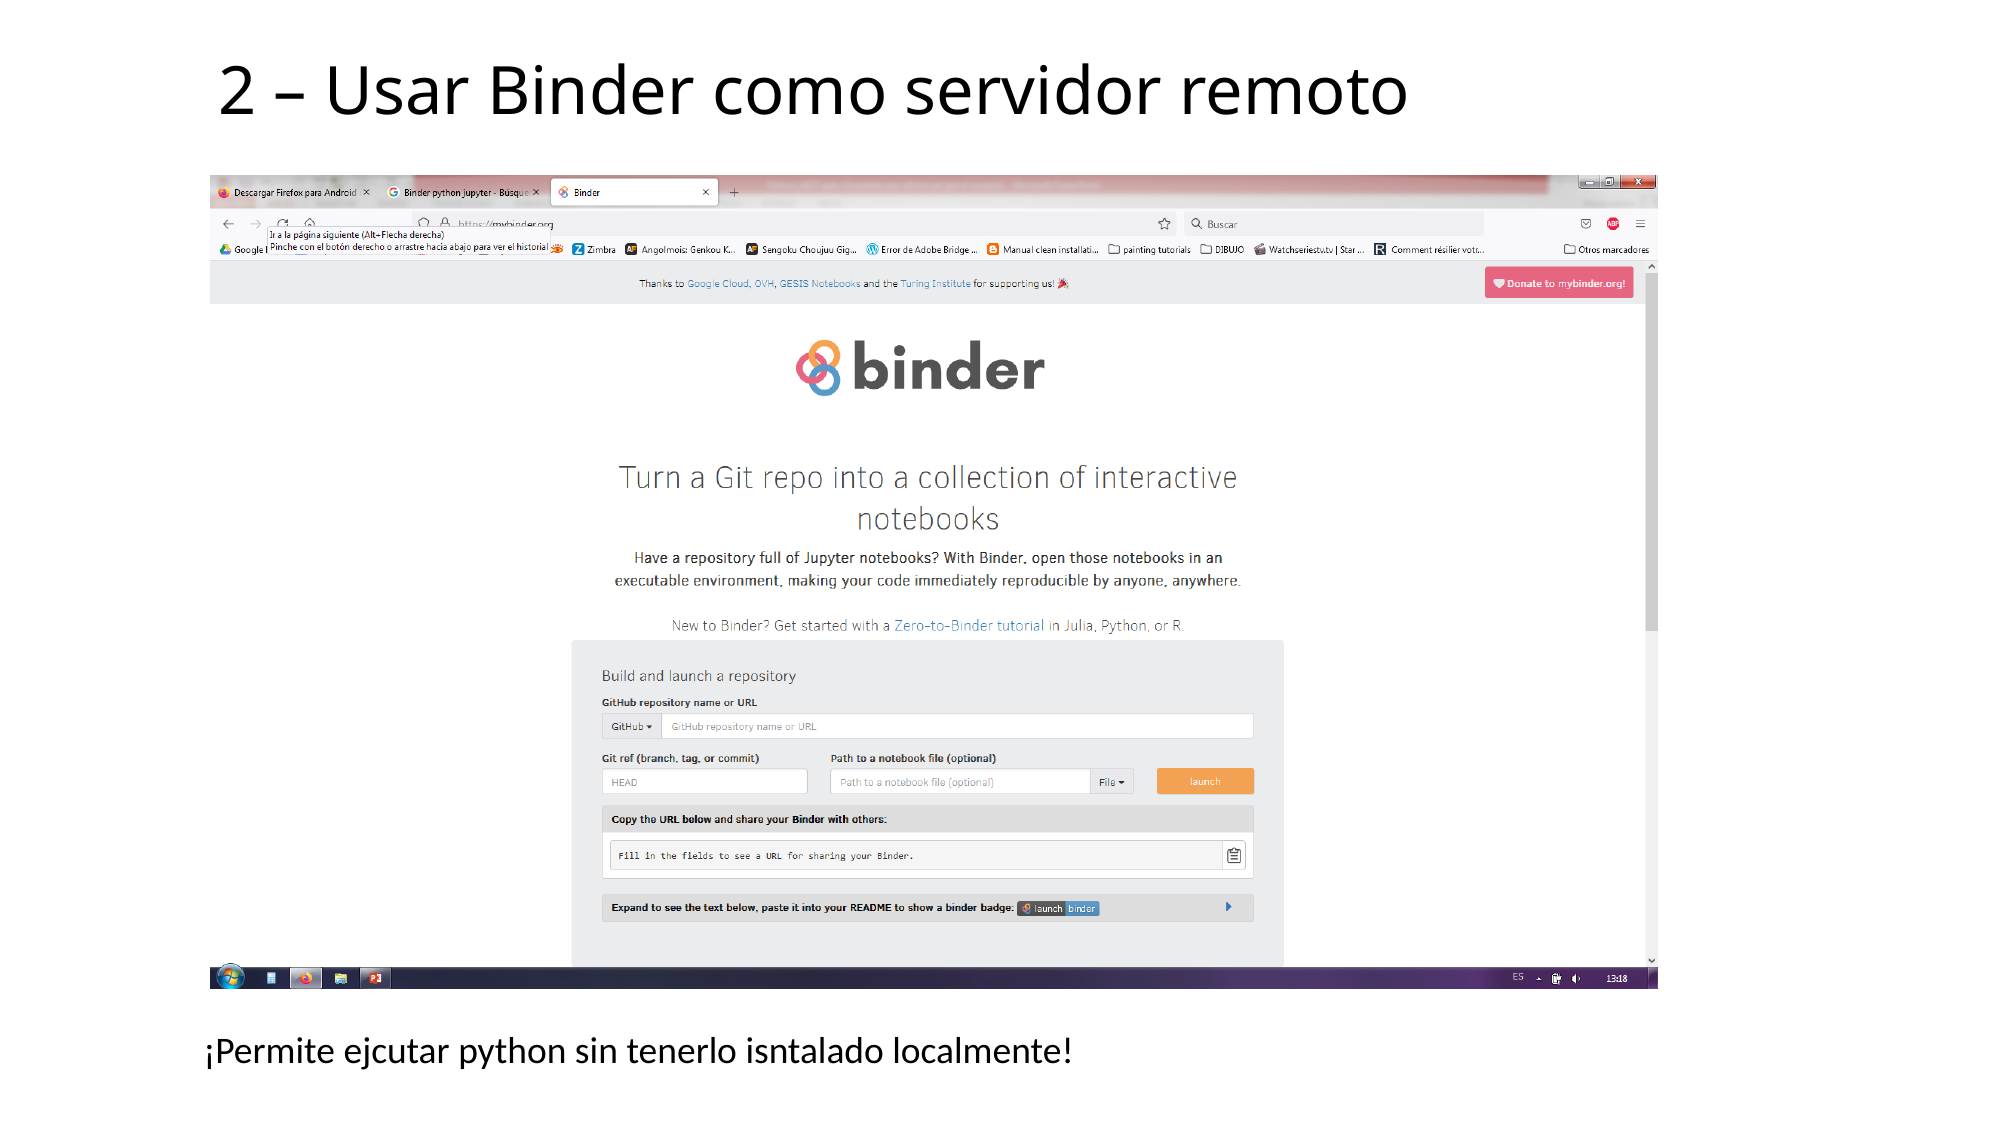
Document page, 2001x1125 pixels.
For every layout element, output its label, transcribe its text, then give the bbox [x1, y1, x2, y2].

text_box 2 – Usar Binder como servidor remoto [203, 40, 1428, 136]
text_box ¡Permite ejcutar python sin tenerlo isntalado localmente! [188, 1018, 1713, 1079]
picture [210, 175, 1658, 989]
